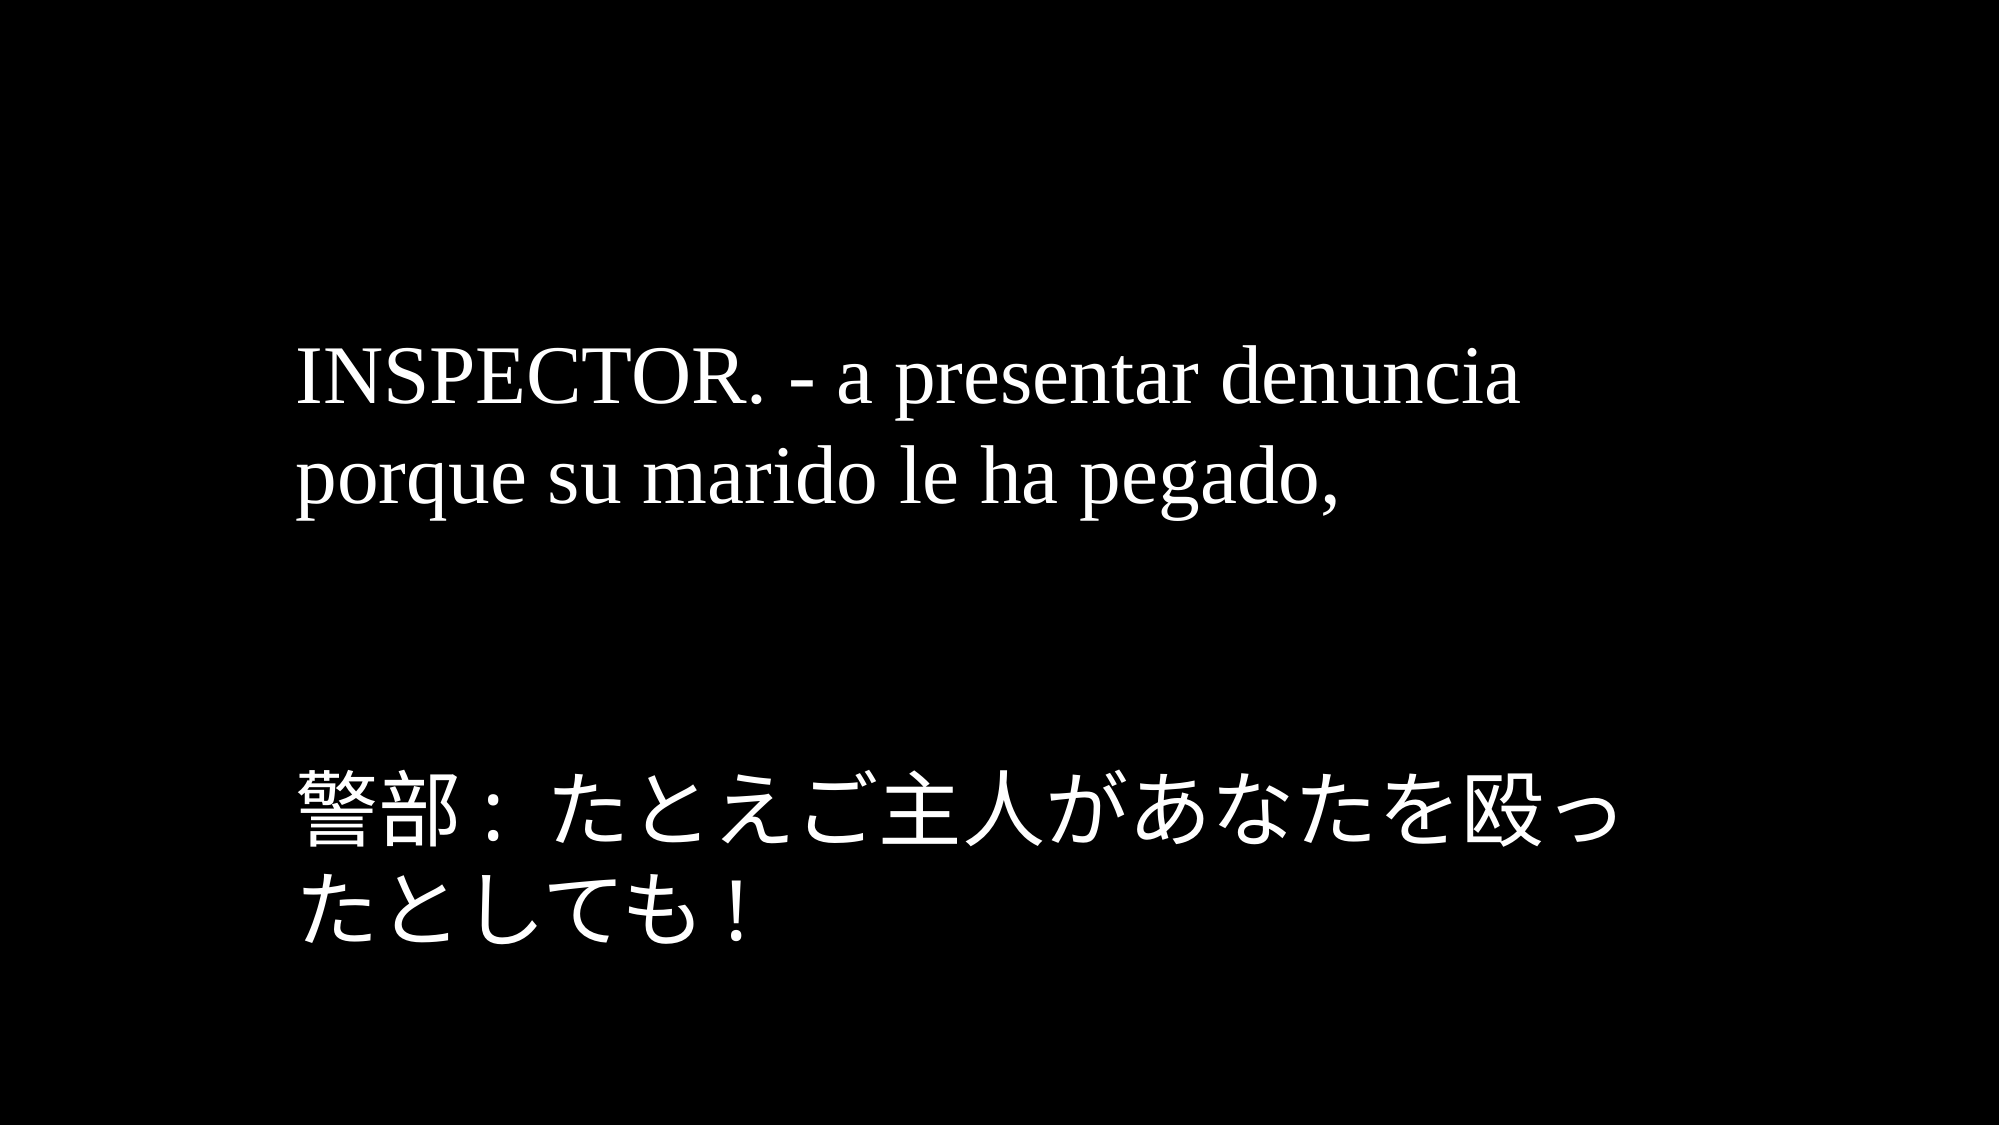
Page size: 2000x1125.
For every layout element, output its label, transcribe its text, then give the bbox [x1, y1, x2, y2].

text_box 警部: たとえご主人があなたを殴ったとしても! [280, 749, 1719, 1010]
text_box INSPECTOR. - a presentar denuncia porque su marido le ha pegado, [280, 312, 1740, 573]
